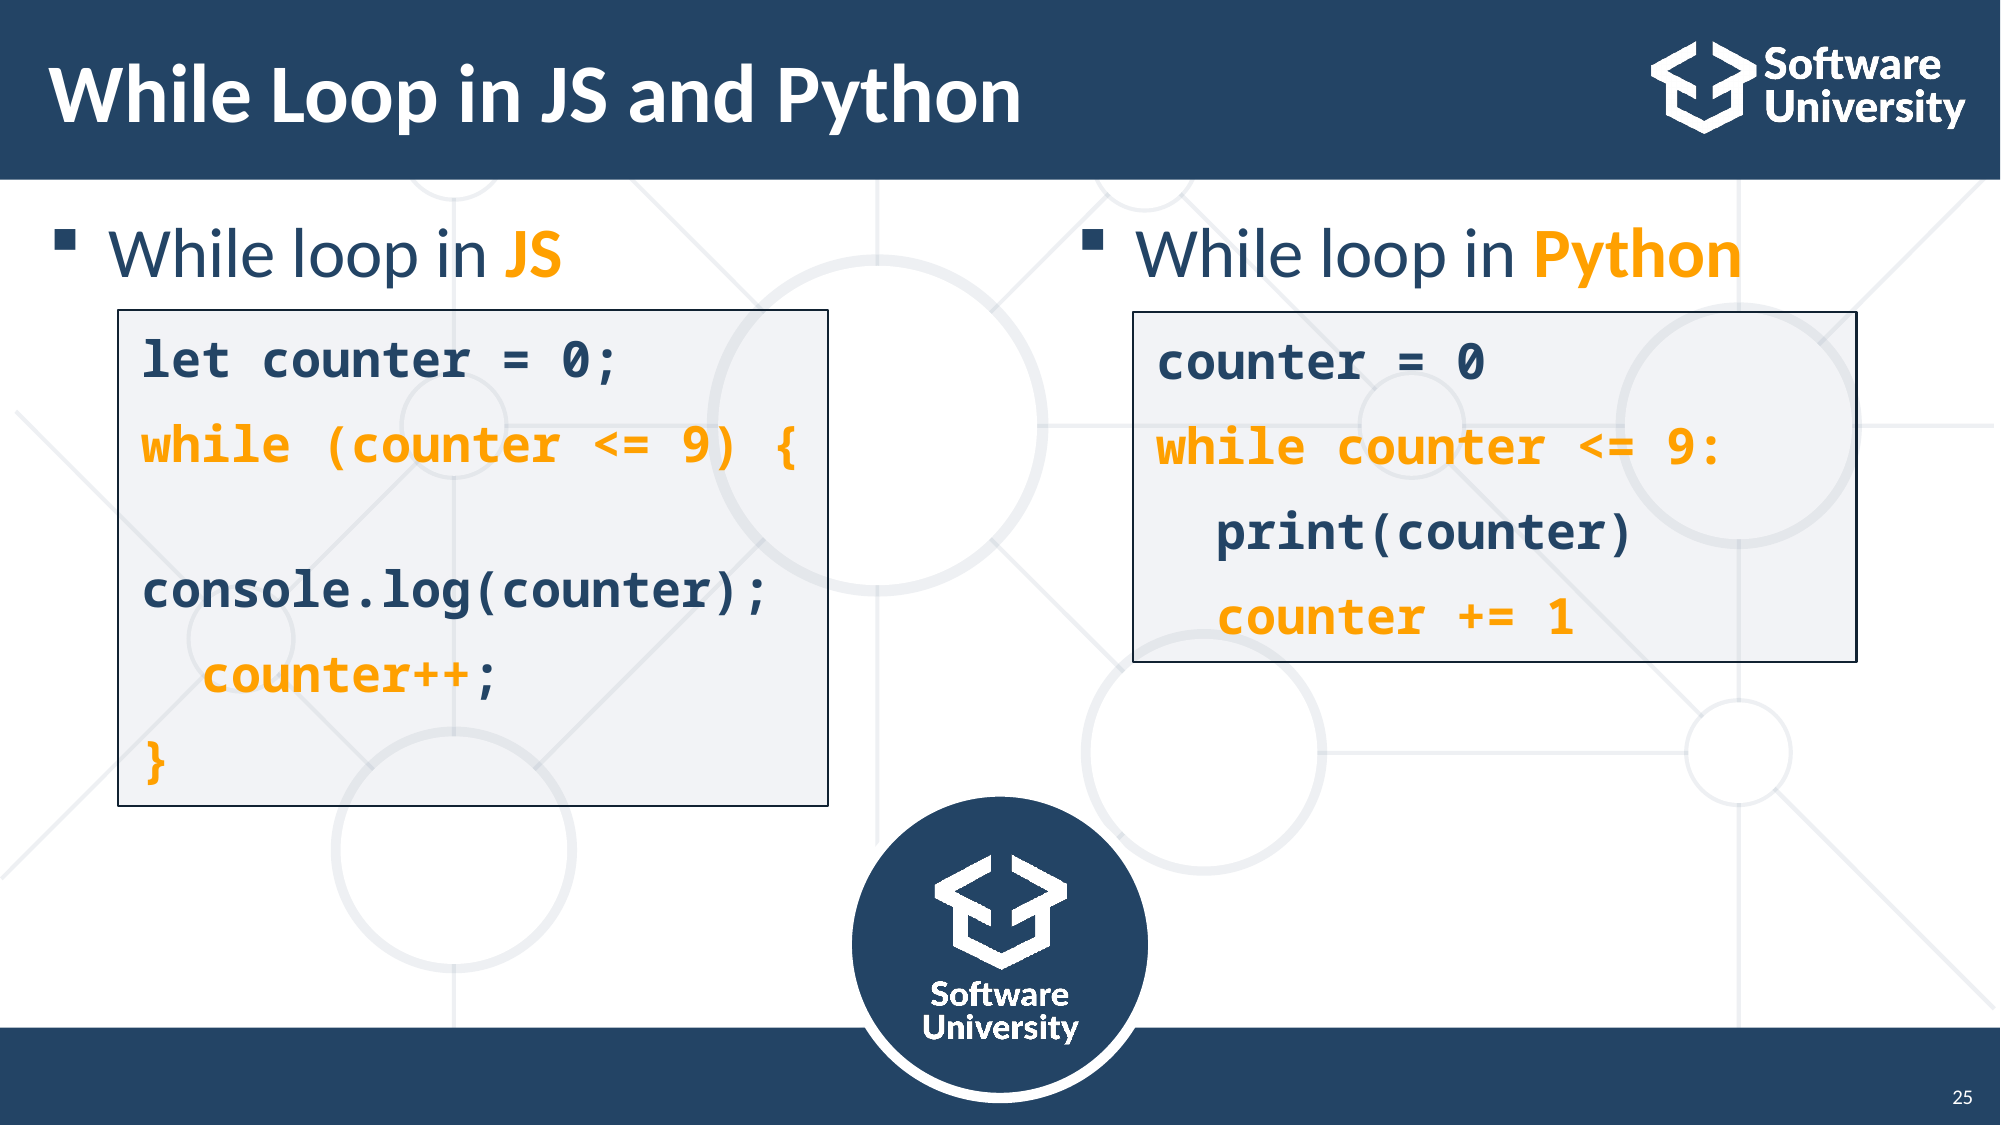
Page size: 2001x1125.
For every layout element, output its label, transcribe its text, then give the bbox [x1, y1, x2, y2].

text_box let counter = 0; while (counter <= 9) { console.log(counter); counter++; } [117, 310, 829, 806]
list While loop in JS [31, 196, 941, 1010]
picture [921, 854, 1079, 1049]
picture [1651, 41, 1966, 134]
text_box counter = 0 while counter <= 9: print(counter) counter += 1 [1132, 311, 1857, 663]
slide_number 25 [1927, 1067, 1989, 1117]
title While Loop in JS and Python [31, 16, 1625, 162]
list While loop in Python [1059, 196, 1969, 1010]
